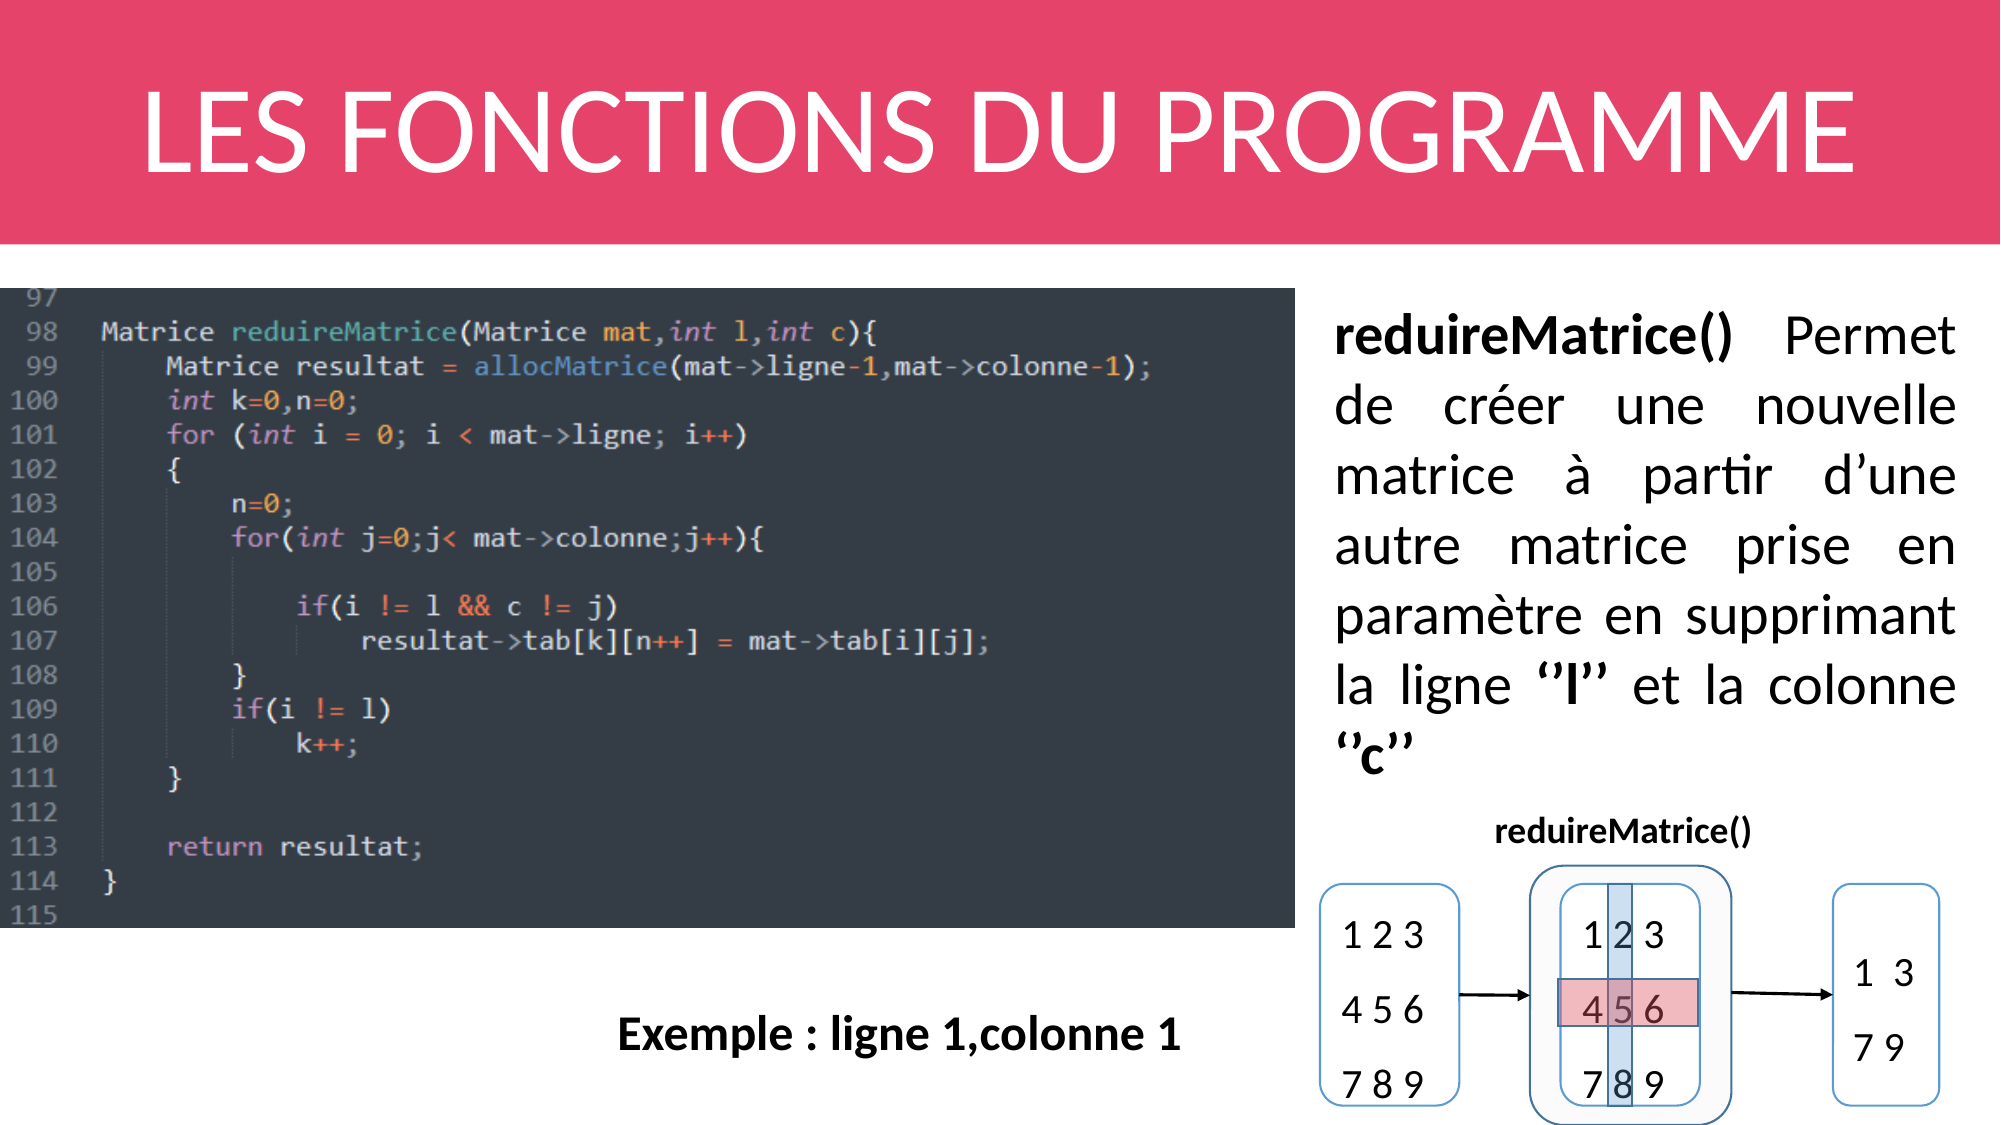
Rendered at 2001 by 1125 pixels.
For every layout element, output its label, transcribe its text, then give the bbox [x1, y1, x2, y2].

text_box LES FONCTIONS DU PROGRAMME [0, 0, 2000, 245]
picture [0, 288, 1295, 928]
text_box 1 3 7 9 [1831, 882, 1941, 1107]
text_box reduireMatrice() [1479, 798, 1777, 859]
text_box [1607, 1027, 1633, 1107]
text_box 1 2 3 4 5 6 7 8 9 [1559, 882, 1701, 1107]
text_box Exemple : ligne 1,colonne 1 [602, 992, 1219, 1068]
text_box 1 2 3 4 5 6 7 8 9 [1318, 882, 1461, 1107]
text_box reduireMatrice() Permet de créer une nouvelle matrice à partir d’une autre matrice prise en paramètre en supprimant la ligne ‘’l’’ et la colonne ‘’c’’ [1319, 288, 1973, 794]
text_box [1528, 864, 1733, 1125]
text_box [1557, 978, 1699, 1027]
text_box [1607, 883, 1633, 978]
